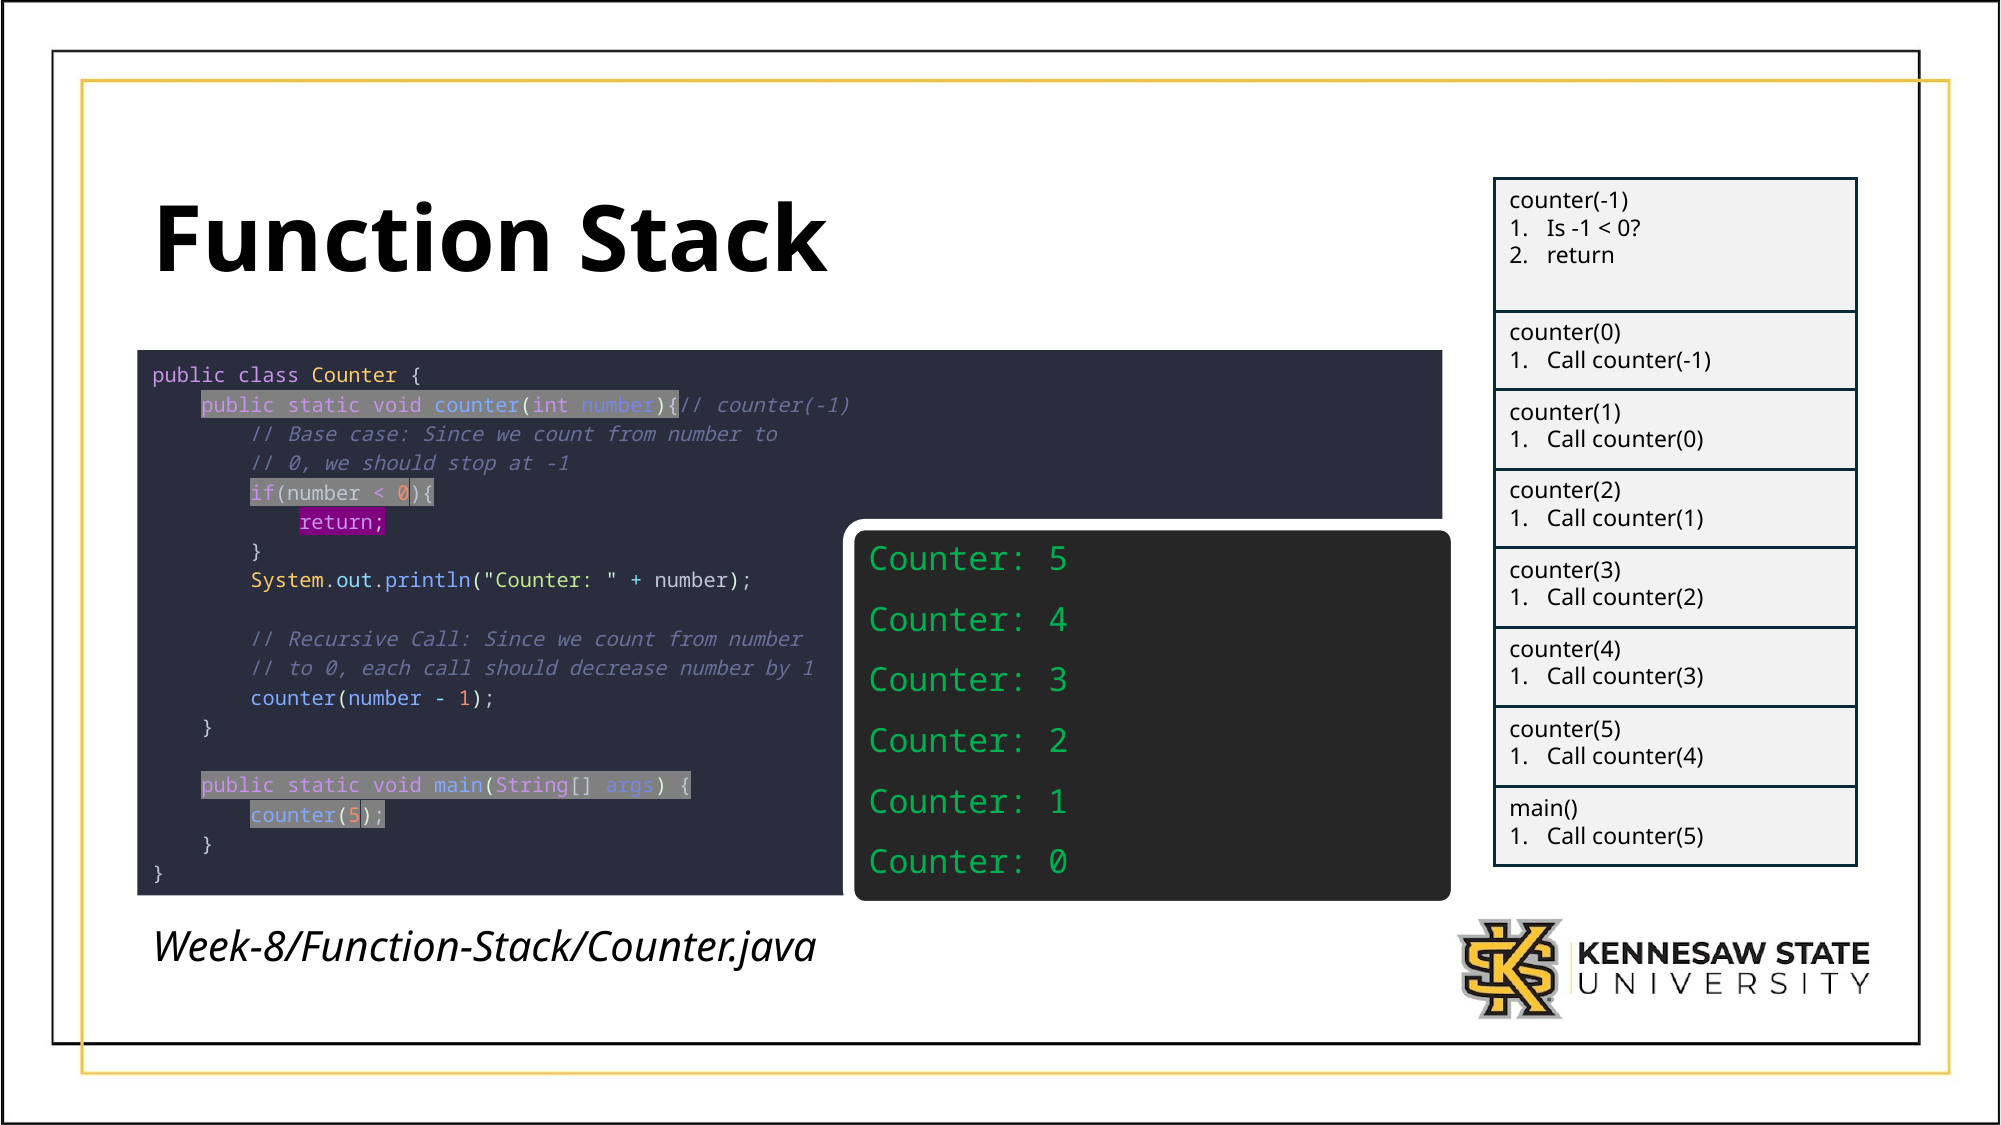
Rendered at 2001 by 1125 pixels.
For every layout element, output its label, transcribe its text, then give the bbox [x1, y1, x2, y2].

title Function Stack [137, 132, 1863, 351]
picture [0, 0, 2001, 1125]
text_box counter(1) Call counter(0) [1493, 391, 1858, 471]
text_box counter(4) Call counter(3) [1493, 629, 1858, 708]
text_box counter(3) Call counter(2) [1493, 549, 1858, 629]
list public class Counter { public static void counter(int number){// counter(-1) // Base case: Since we count from number to // 0, we should stop at -1 if(number < 0){ return; } System.out.println("Counter: " + number); // Recursive Call: Since we count from number // to 0, each call should decrease number by 1 counter(number - 1); } public static void main(String[] args) { counter(5); } } [137, 350, 1443, 896]
text_box counter(2) Call counter(1) [1493, 471, 1858, 549]
text_box Counter: 5 Counter: 4 Counter: 3 Counter: 2 Counter: 1 Counter: 0 [848, 524, 1457, 907]
text_box counter(5) Call counter(4) [1493, 708, 1858, 788]
text_box counter(-1) Is -1 < 0? return [1493, 177, 1858, 313]
text_box main() Call counter(5) [1493, 788, 1858, 867]
text_box counter(0) Call counter(-1) [1493, 313, 1858, 391]
list Week-8/Function-Stack/Counter.java [137, 918, 1443, 1029]
